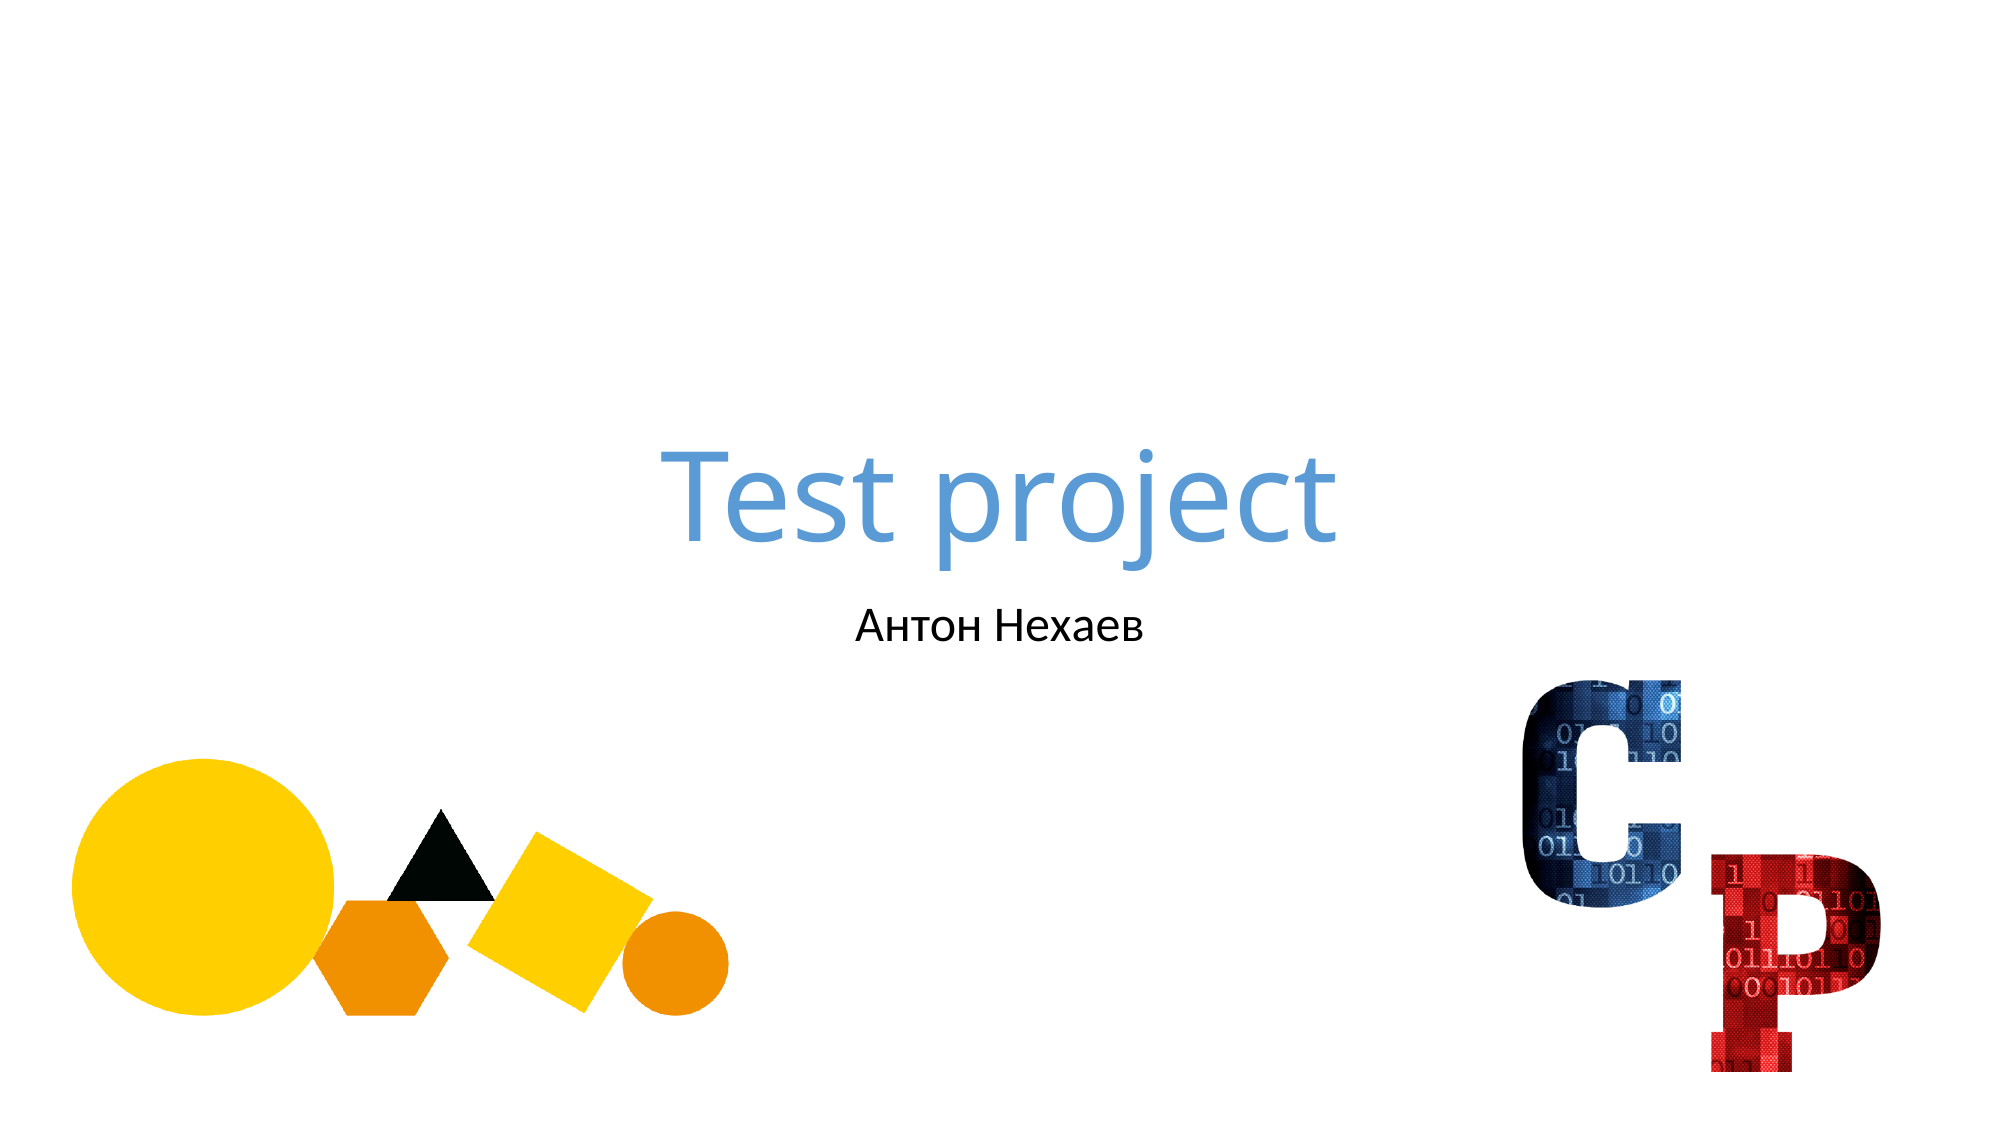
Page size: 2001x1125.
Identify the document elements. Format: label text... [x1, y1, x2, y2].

picture [1461, 646, 1938, 1125]
subtitle Антон Нехаев [249, 590, 1751, 863]
picture [62, 703, 738, 1069]
title Test project [249, 183, 1751, 577]
